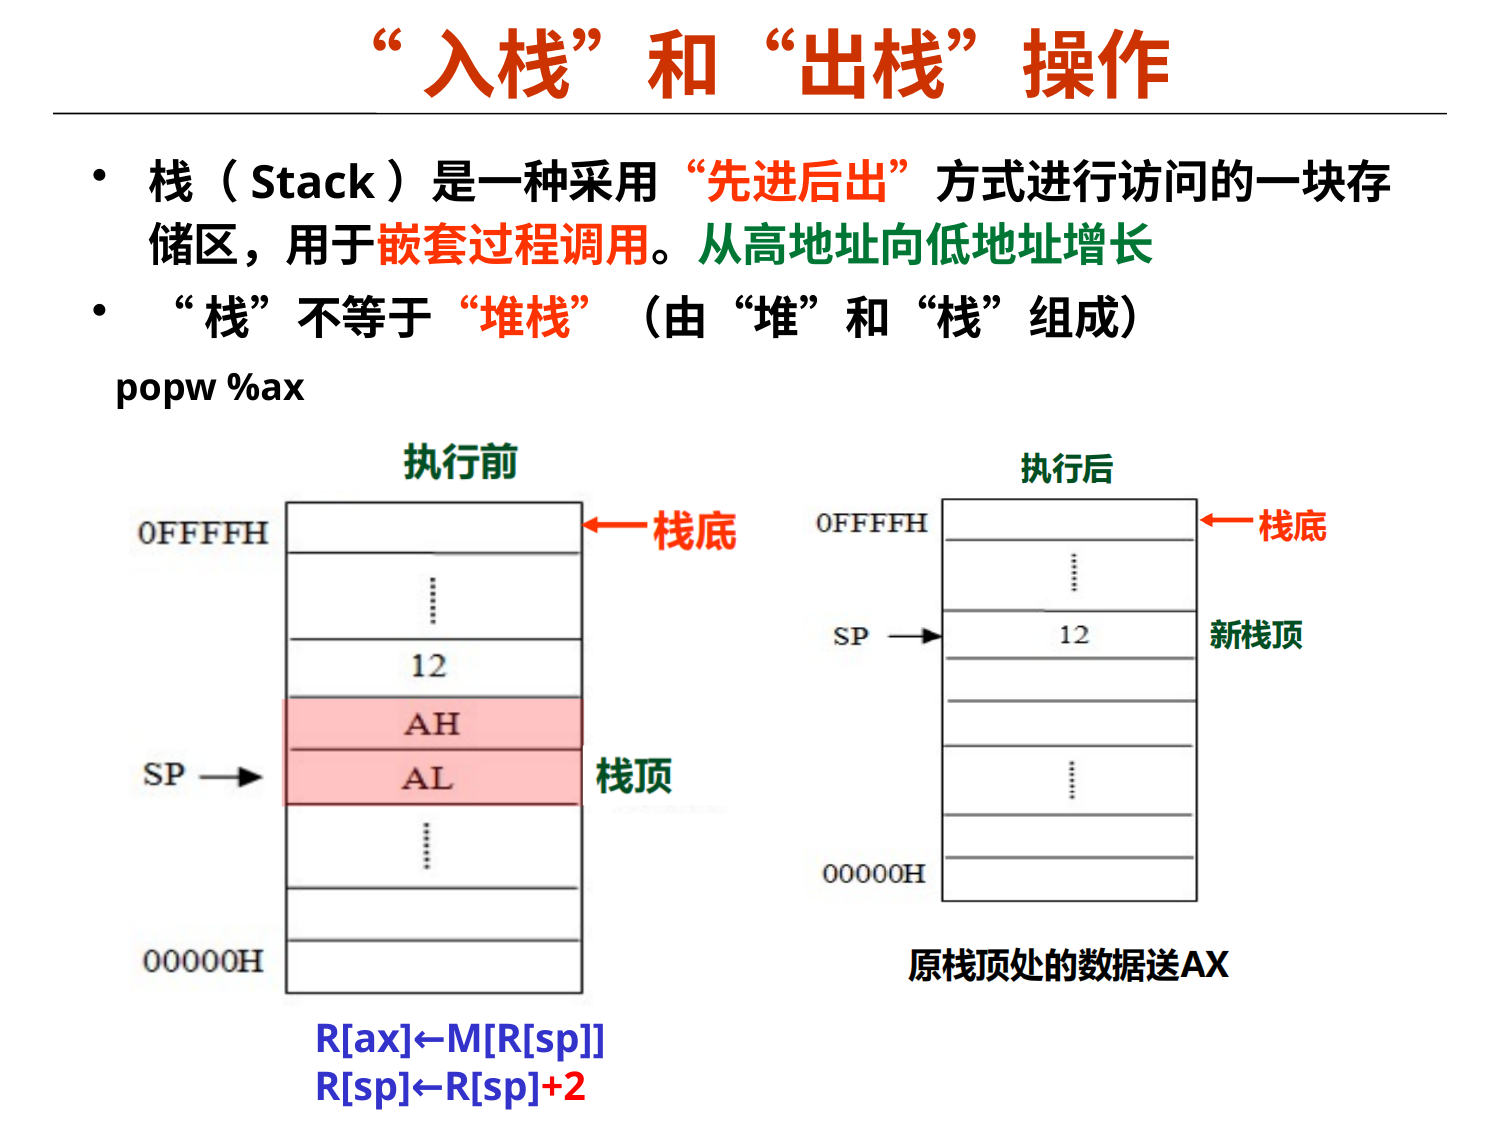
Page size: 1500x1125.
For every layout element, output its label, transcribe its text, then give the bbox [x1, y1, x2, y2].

list 栈（Stack）是一种采用“先进后出”方式进行访问的一块存储区，用于嵌套过程调用。从高地址向低地址增长 “栈”不等于“堆栈”（由“堆”和“栈”组成） [76, 136, 1428, 994]
text_box R[ax]←M[R[sp]] R[sp]←R[sp]+2 [299, 1019, 699, 1116]
picture [794, 436, 1343, 995]
text_box popw %ax [100, 355, 517, 416]
picture [129, 429, 744, 1011]
title “入栈”和“出栈”操作 [74, 15, 1426, 109]
